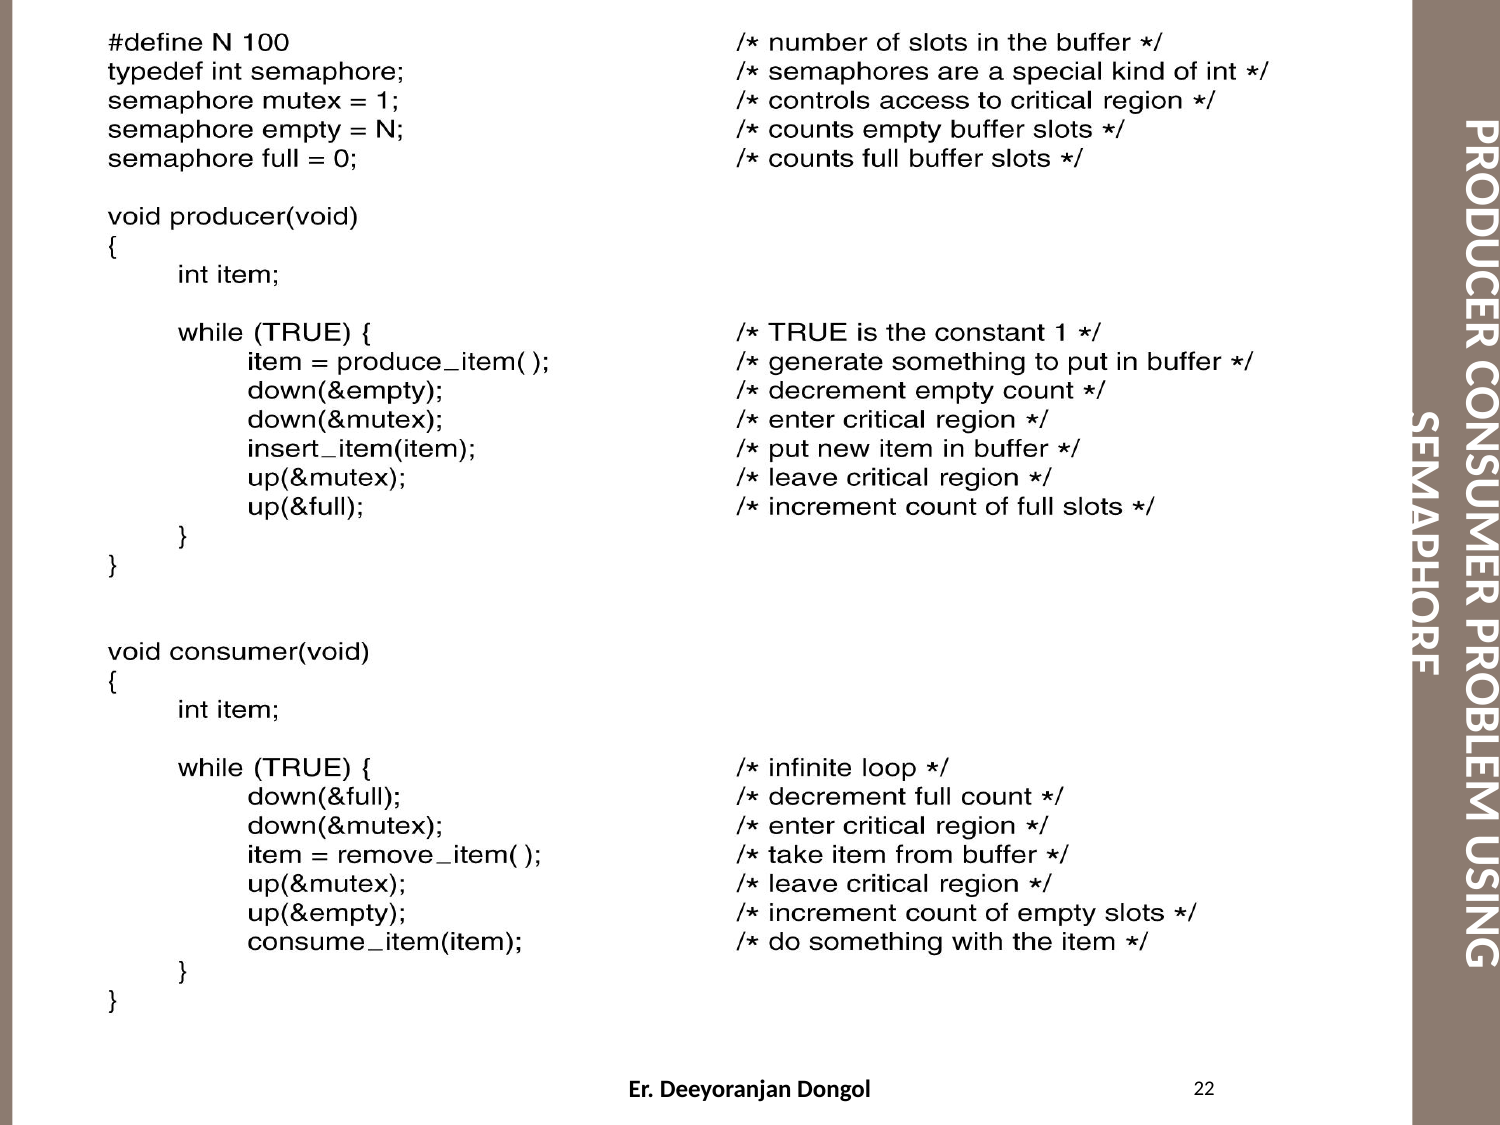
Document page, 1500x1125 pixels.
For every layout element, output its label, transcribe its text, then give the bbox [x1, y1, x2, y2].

title PRODUCER CONSUMER PROBLEM USING SEMAPHORE [1412, 62, 1500, 1025]
slide_number 22 [1067, 1061, 1230, 1112]
picture [99, 12, 1301, 1026]
footer Er. Deeyoranjan Dongol [443, 1062, 1057, 1113]
